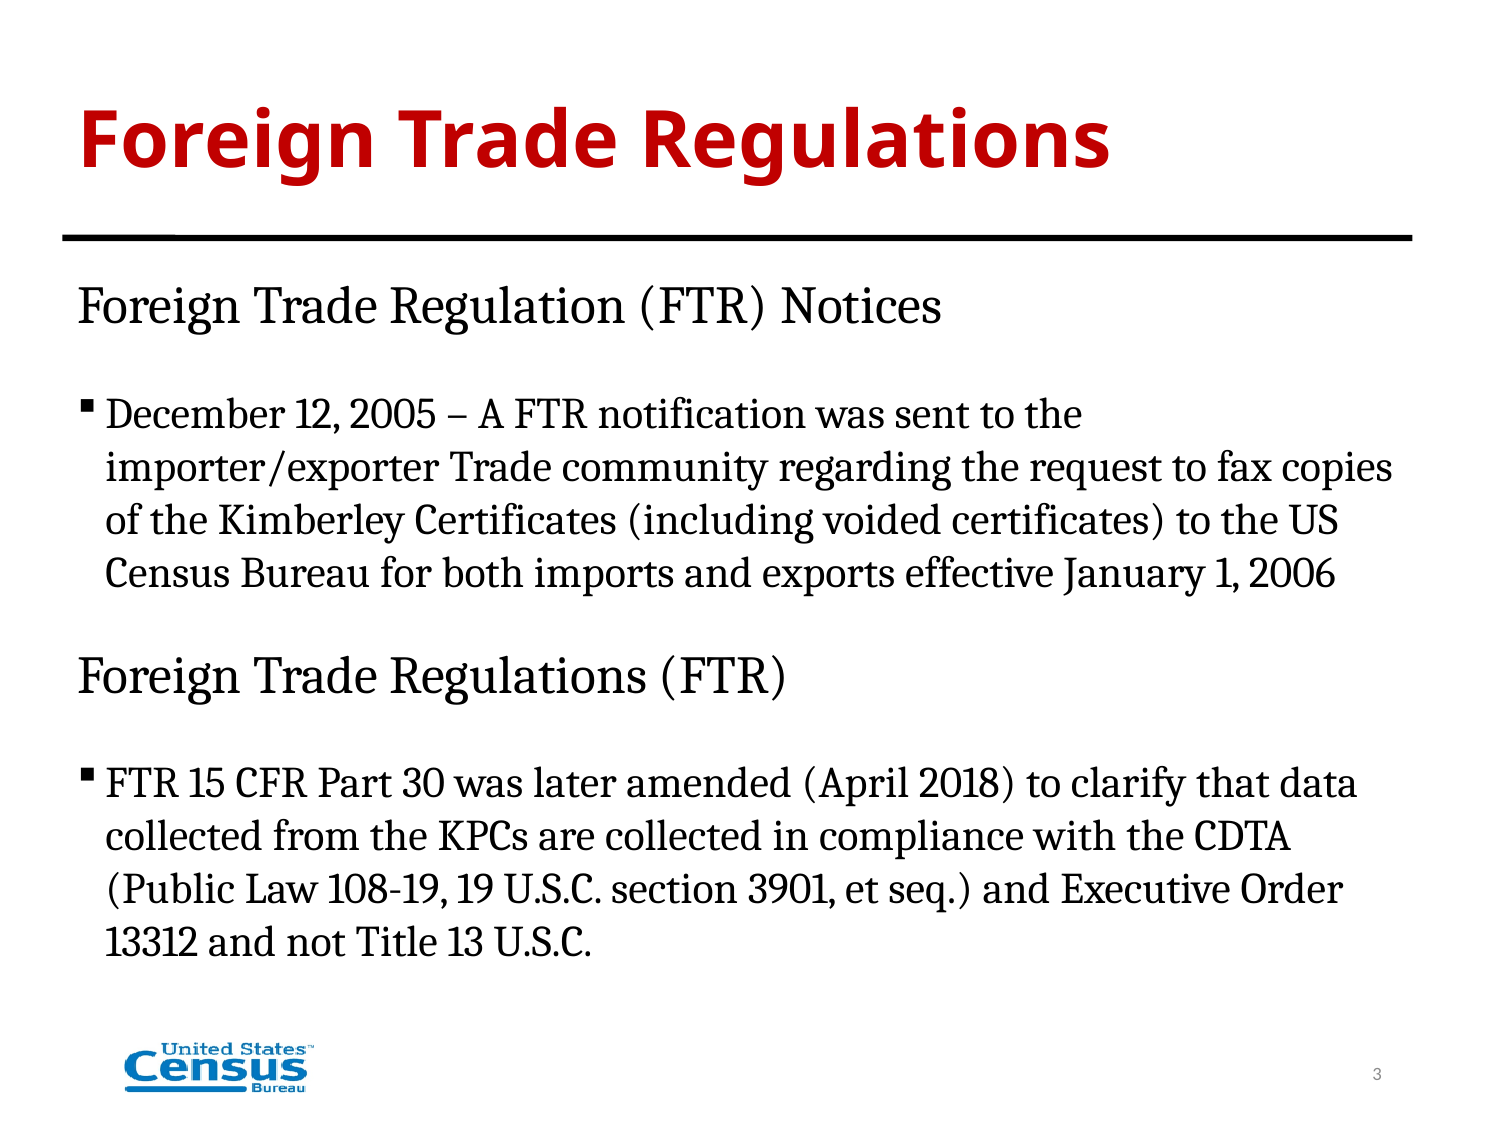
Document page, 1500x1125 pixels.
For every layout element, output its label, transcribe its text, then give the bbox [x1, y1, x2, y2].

title Foreign Trade Regulations [62, 52, 1413, 233]
slide_number 3 [1059, 1042, 1397, 1103]
picture [103, 1032, 334, 1103]
list Foreign Trade Regulation (FTR) Notices December 12, 2005 – A FTR notification was sent to the importer/exporter Trade community regarding the request to fax copies of the Kimberley Certificates (including voided certificates) to the US Census Bureau for both imports and exports effective January 1, 2006 Foreign Trade Regulations (FTR) FTR 15 CFR Part 30 was later amended (April 2018) to clarify that data collected from the KPCs are collected in compliance with the CDTA (Public Law 108-19, 19 U.S.C. section 3901, et seq.) and Executive Order 13312 and not Title 13 U.S.C. [62, 262, 1413, 975]
